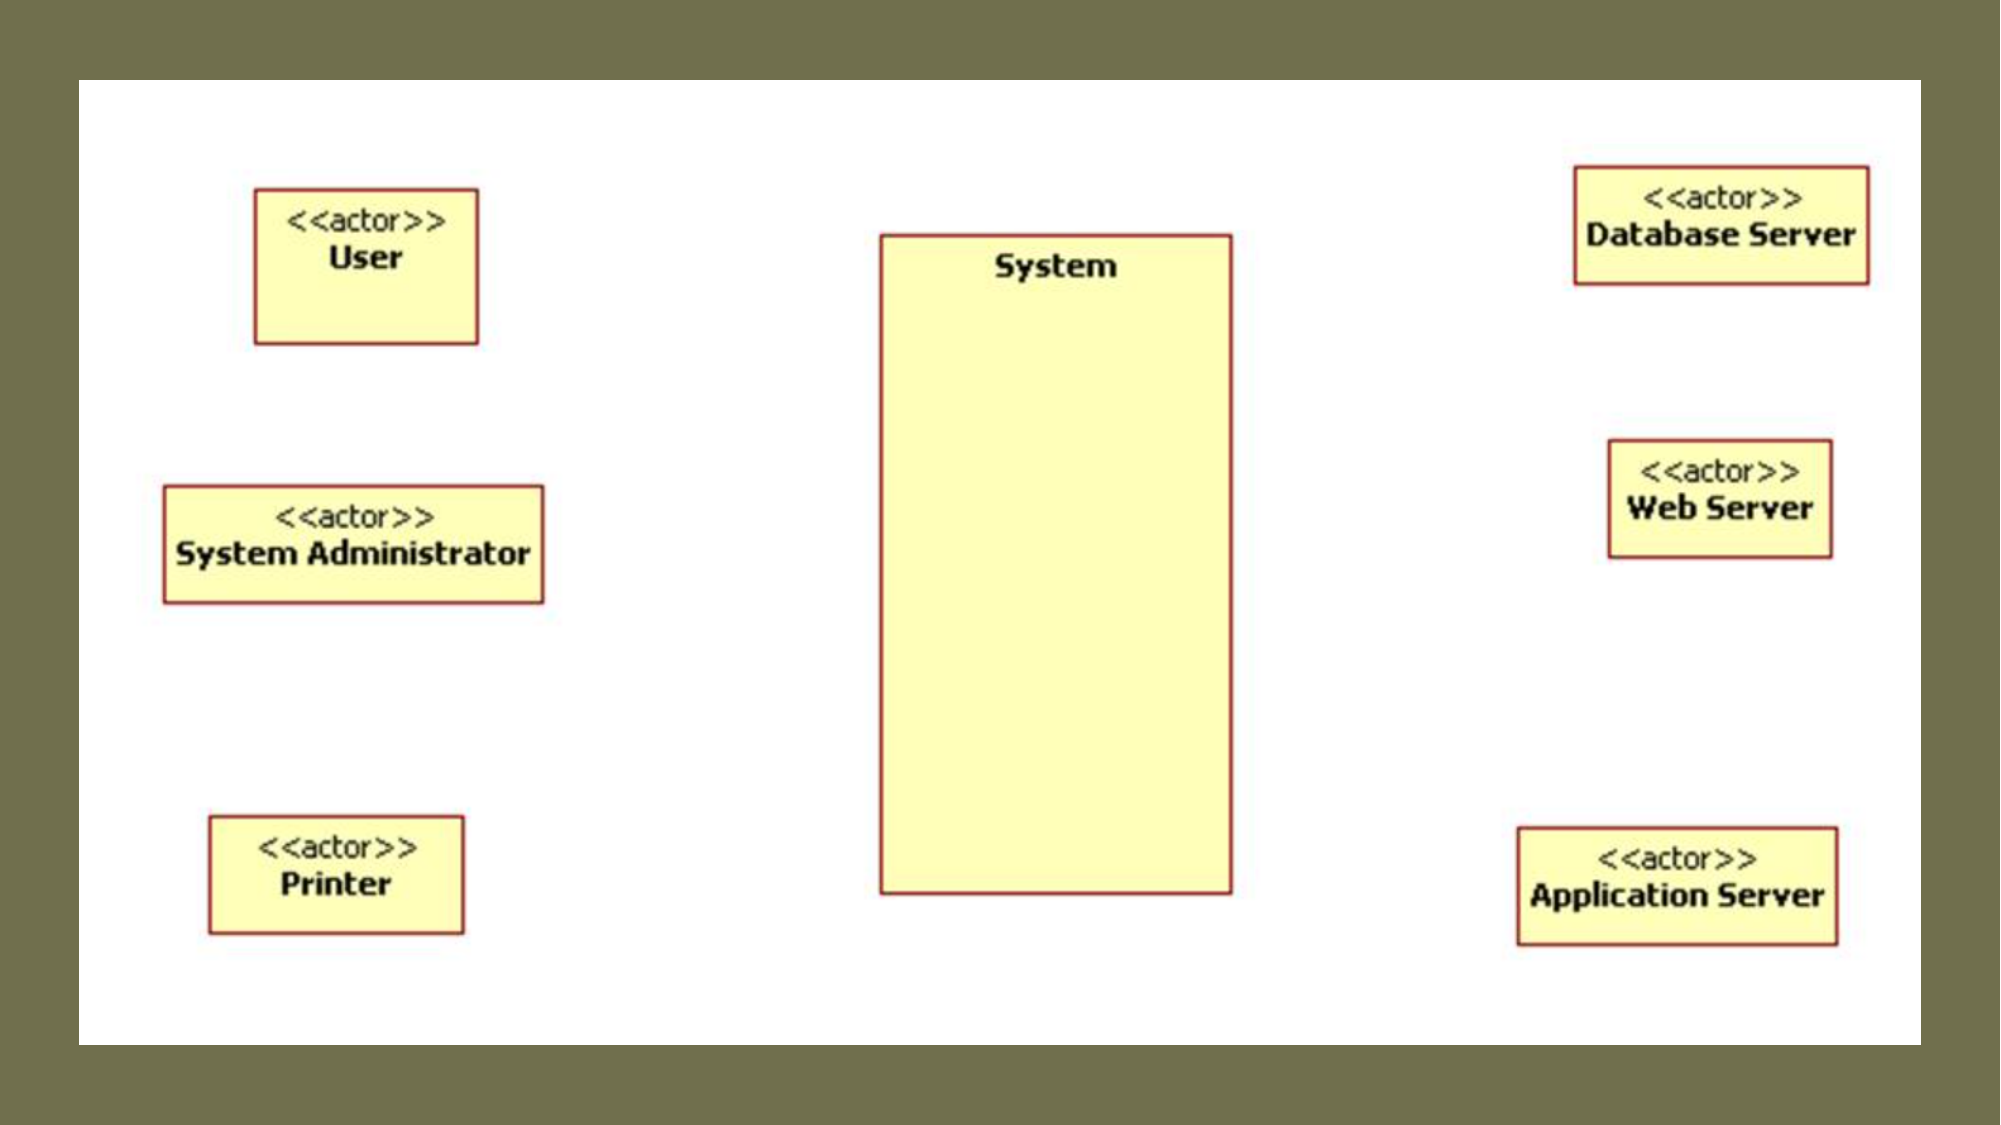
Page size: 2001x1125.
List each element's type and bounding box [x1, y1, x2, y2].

text_box [0, 0, 2000, 1125]
text_box [77, 78, 1923, 1047]
list [105, 119, 1895, 1006]
